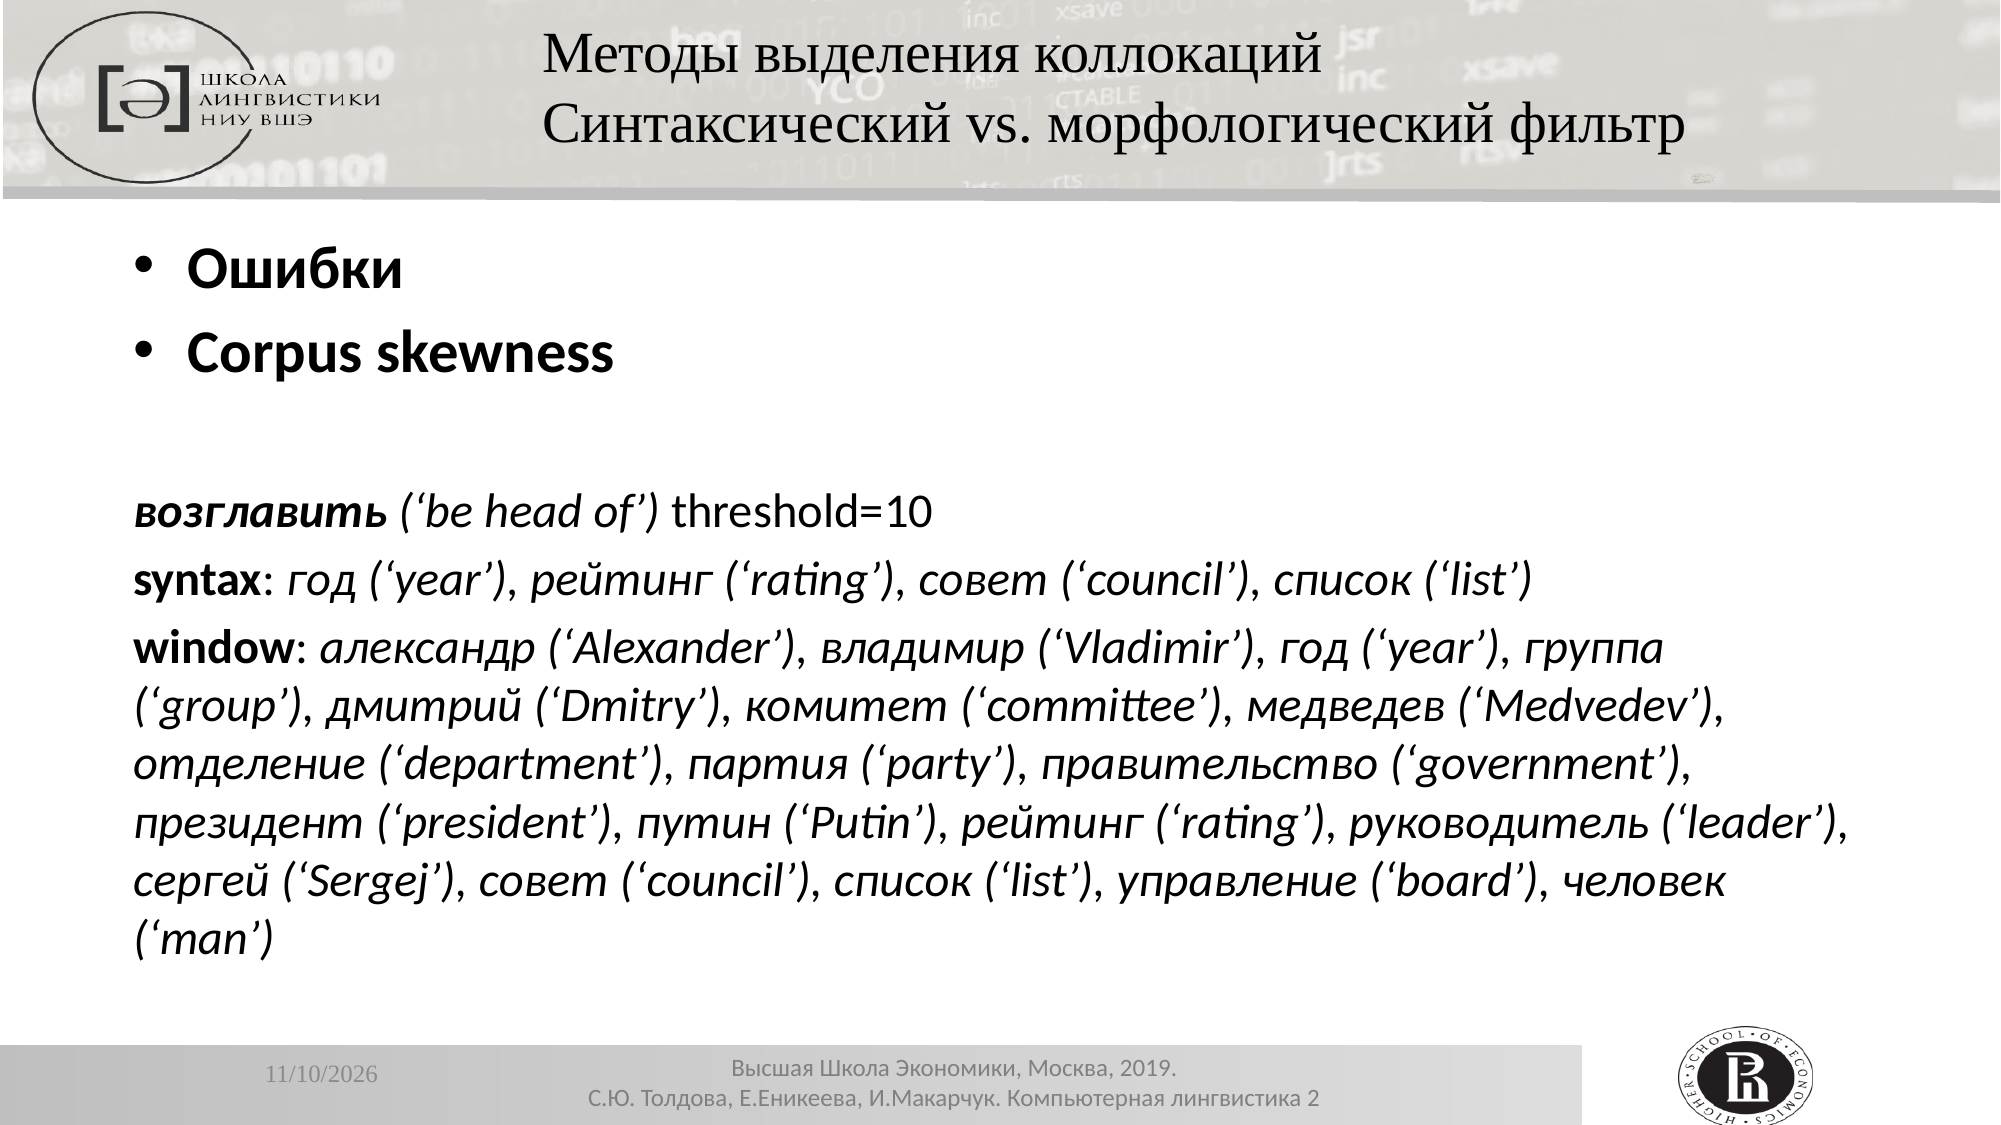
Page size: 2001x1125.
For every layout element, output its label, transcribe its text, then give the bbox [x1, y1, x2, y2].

picture [27, 7, 380, 187]
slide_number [249, 1042, 600, 1103]
text_box Методы выделения коллокаций Синтаксический vs. морфологический фильтр [527, 6, 1712, 162]
list Ошибки Corpus skewness возглавить (‘be head of’) threshold=10 syntax: год (‘year’), рейтинг (‘rating’), совет (‘council’), список (‘list’) window: александр (‘Alexander’), владимир (‘Vladimir’), год (‘year’), группа (‘group’), дмитрий (‘Dmitry’), комитет (‘committee’), медведев (‘Medvedev’), отделение (‘department’), партия (‘party’), правительство (‘government’), президент (‘president’), путин (‘Putin’), рейтинг (‘rating’), руководитель (‘leader’), сергей (‘Sergej’), совет (‘council’), список (‘list’), управление (‘board’), человек (‘man’) [118, 220, 1867, 976]
picture [1678, 1026, 1813, 1125]
